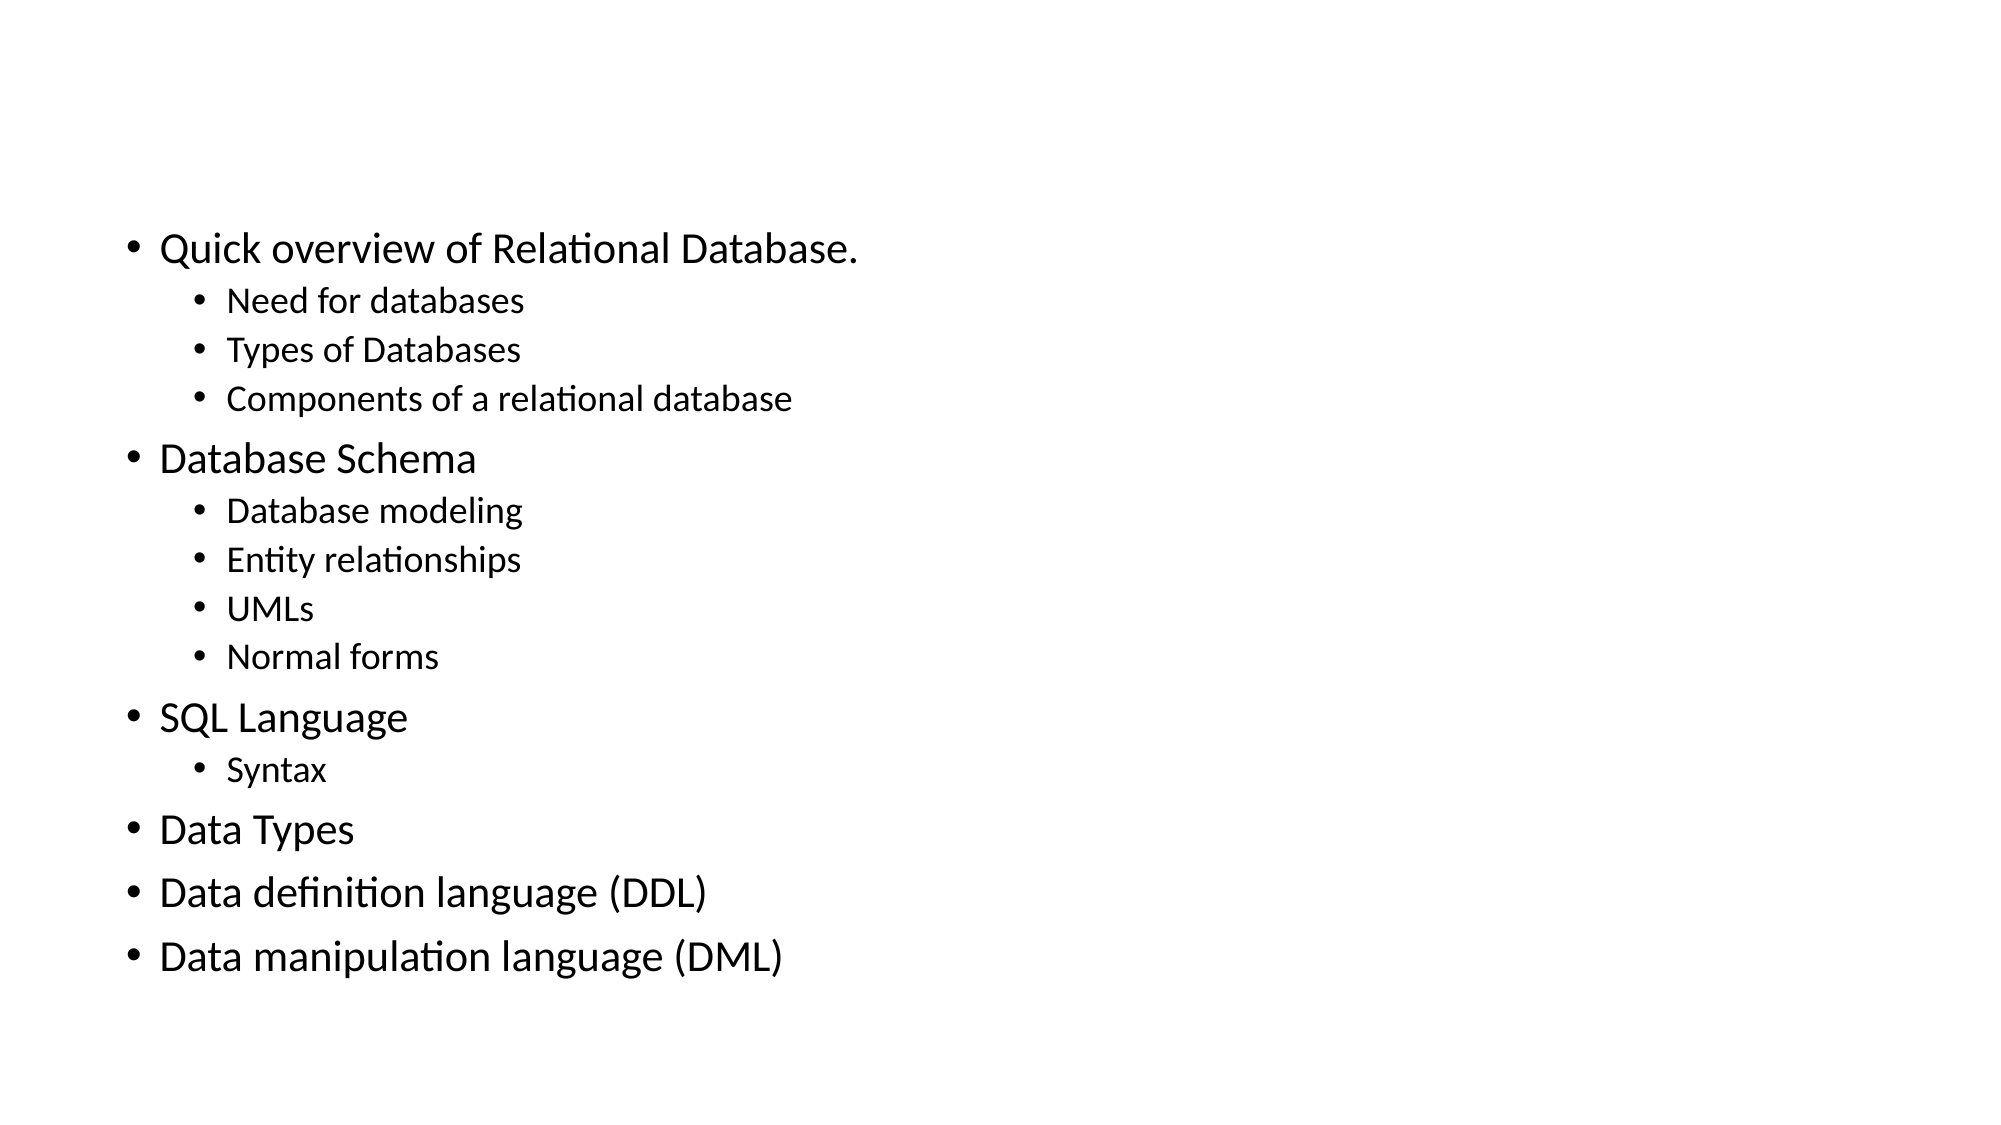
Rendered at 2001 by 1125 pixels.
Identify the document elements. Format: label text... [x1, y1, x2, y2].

list Quick overview of Relational Database. Need for databases Types of Databases Components of a relational database Database Schema Database modeling Entity relationships UMLs Normal forms SQL Language Syntax Data Types Data definition language (DDL) Data manipulation language (DML) [111, 217, 1522, 992]
